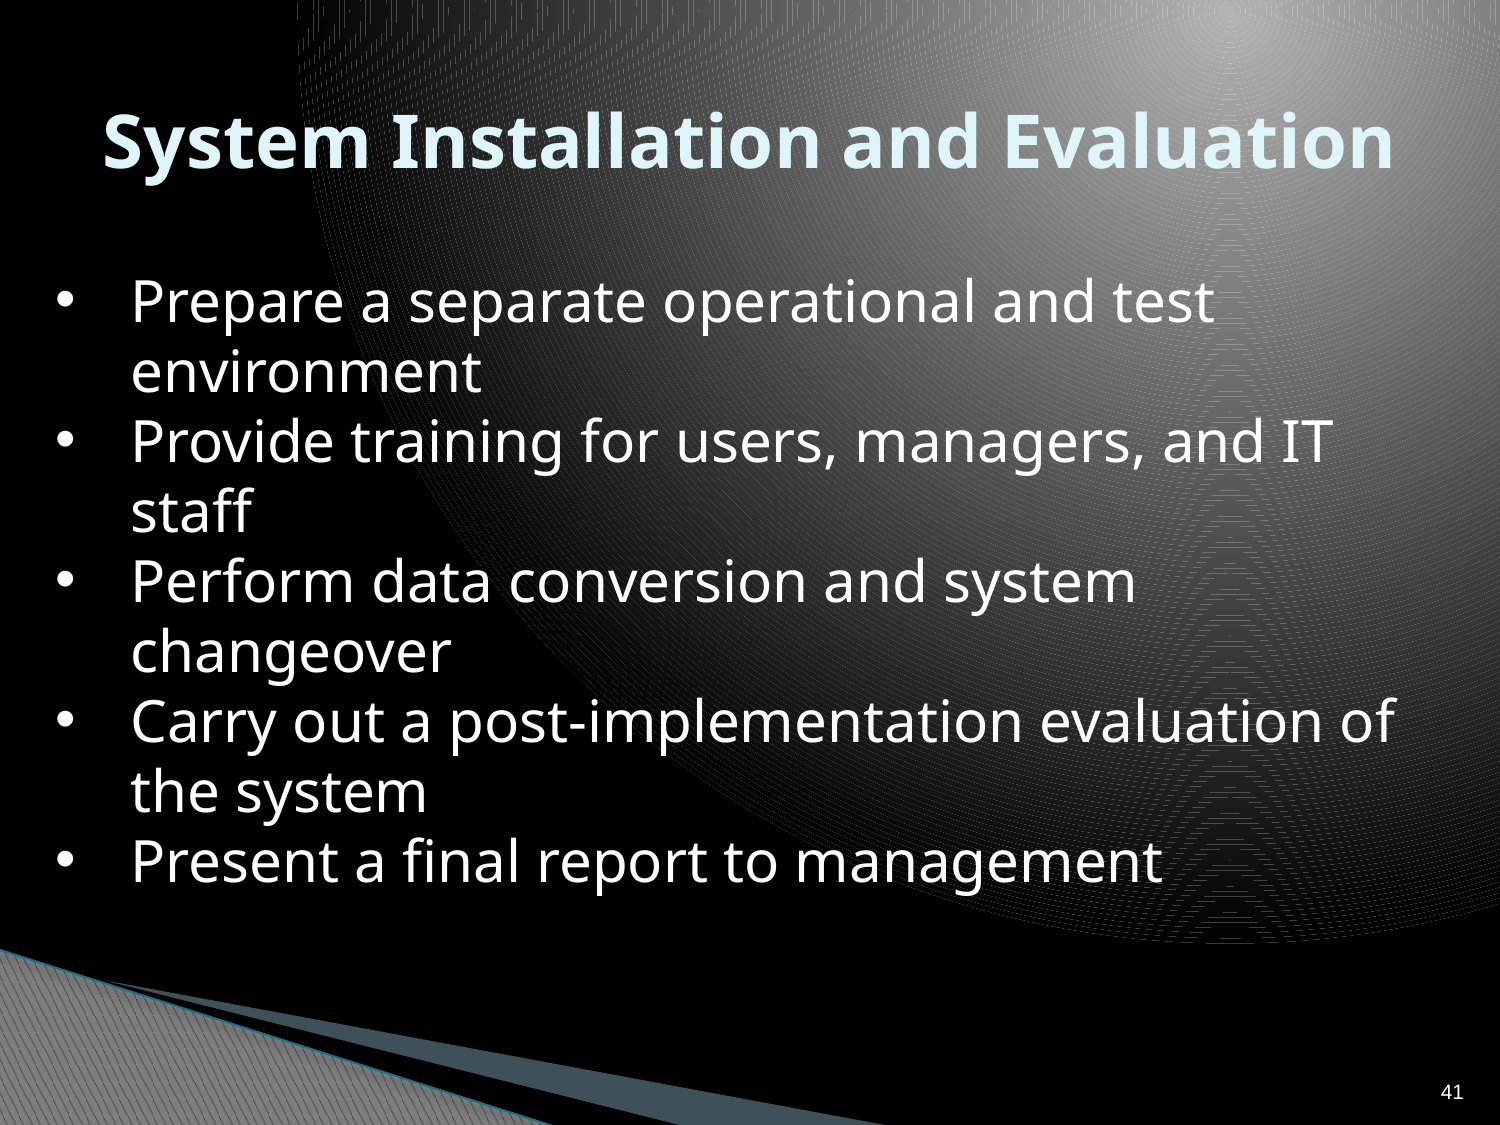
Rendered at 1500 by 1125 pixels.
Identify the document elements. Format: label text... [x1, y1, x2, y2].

slide_number 41 [1418, 1051, 1479, 1112]
title System Installation and Evaluation [75, 45, 1425, 233]
picture [0, 952, 543, 1125]
text_box Prepare a separate operational and test environment Provide training for users, managers, and IT staff Perform data conversion and system changeover Carry out a post-implementation evaluation of the system Present a final report to management [40, 256, 1463, 902]
